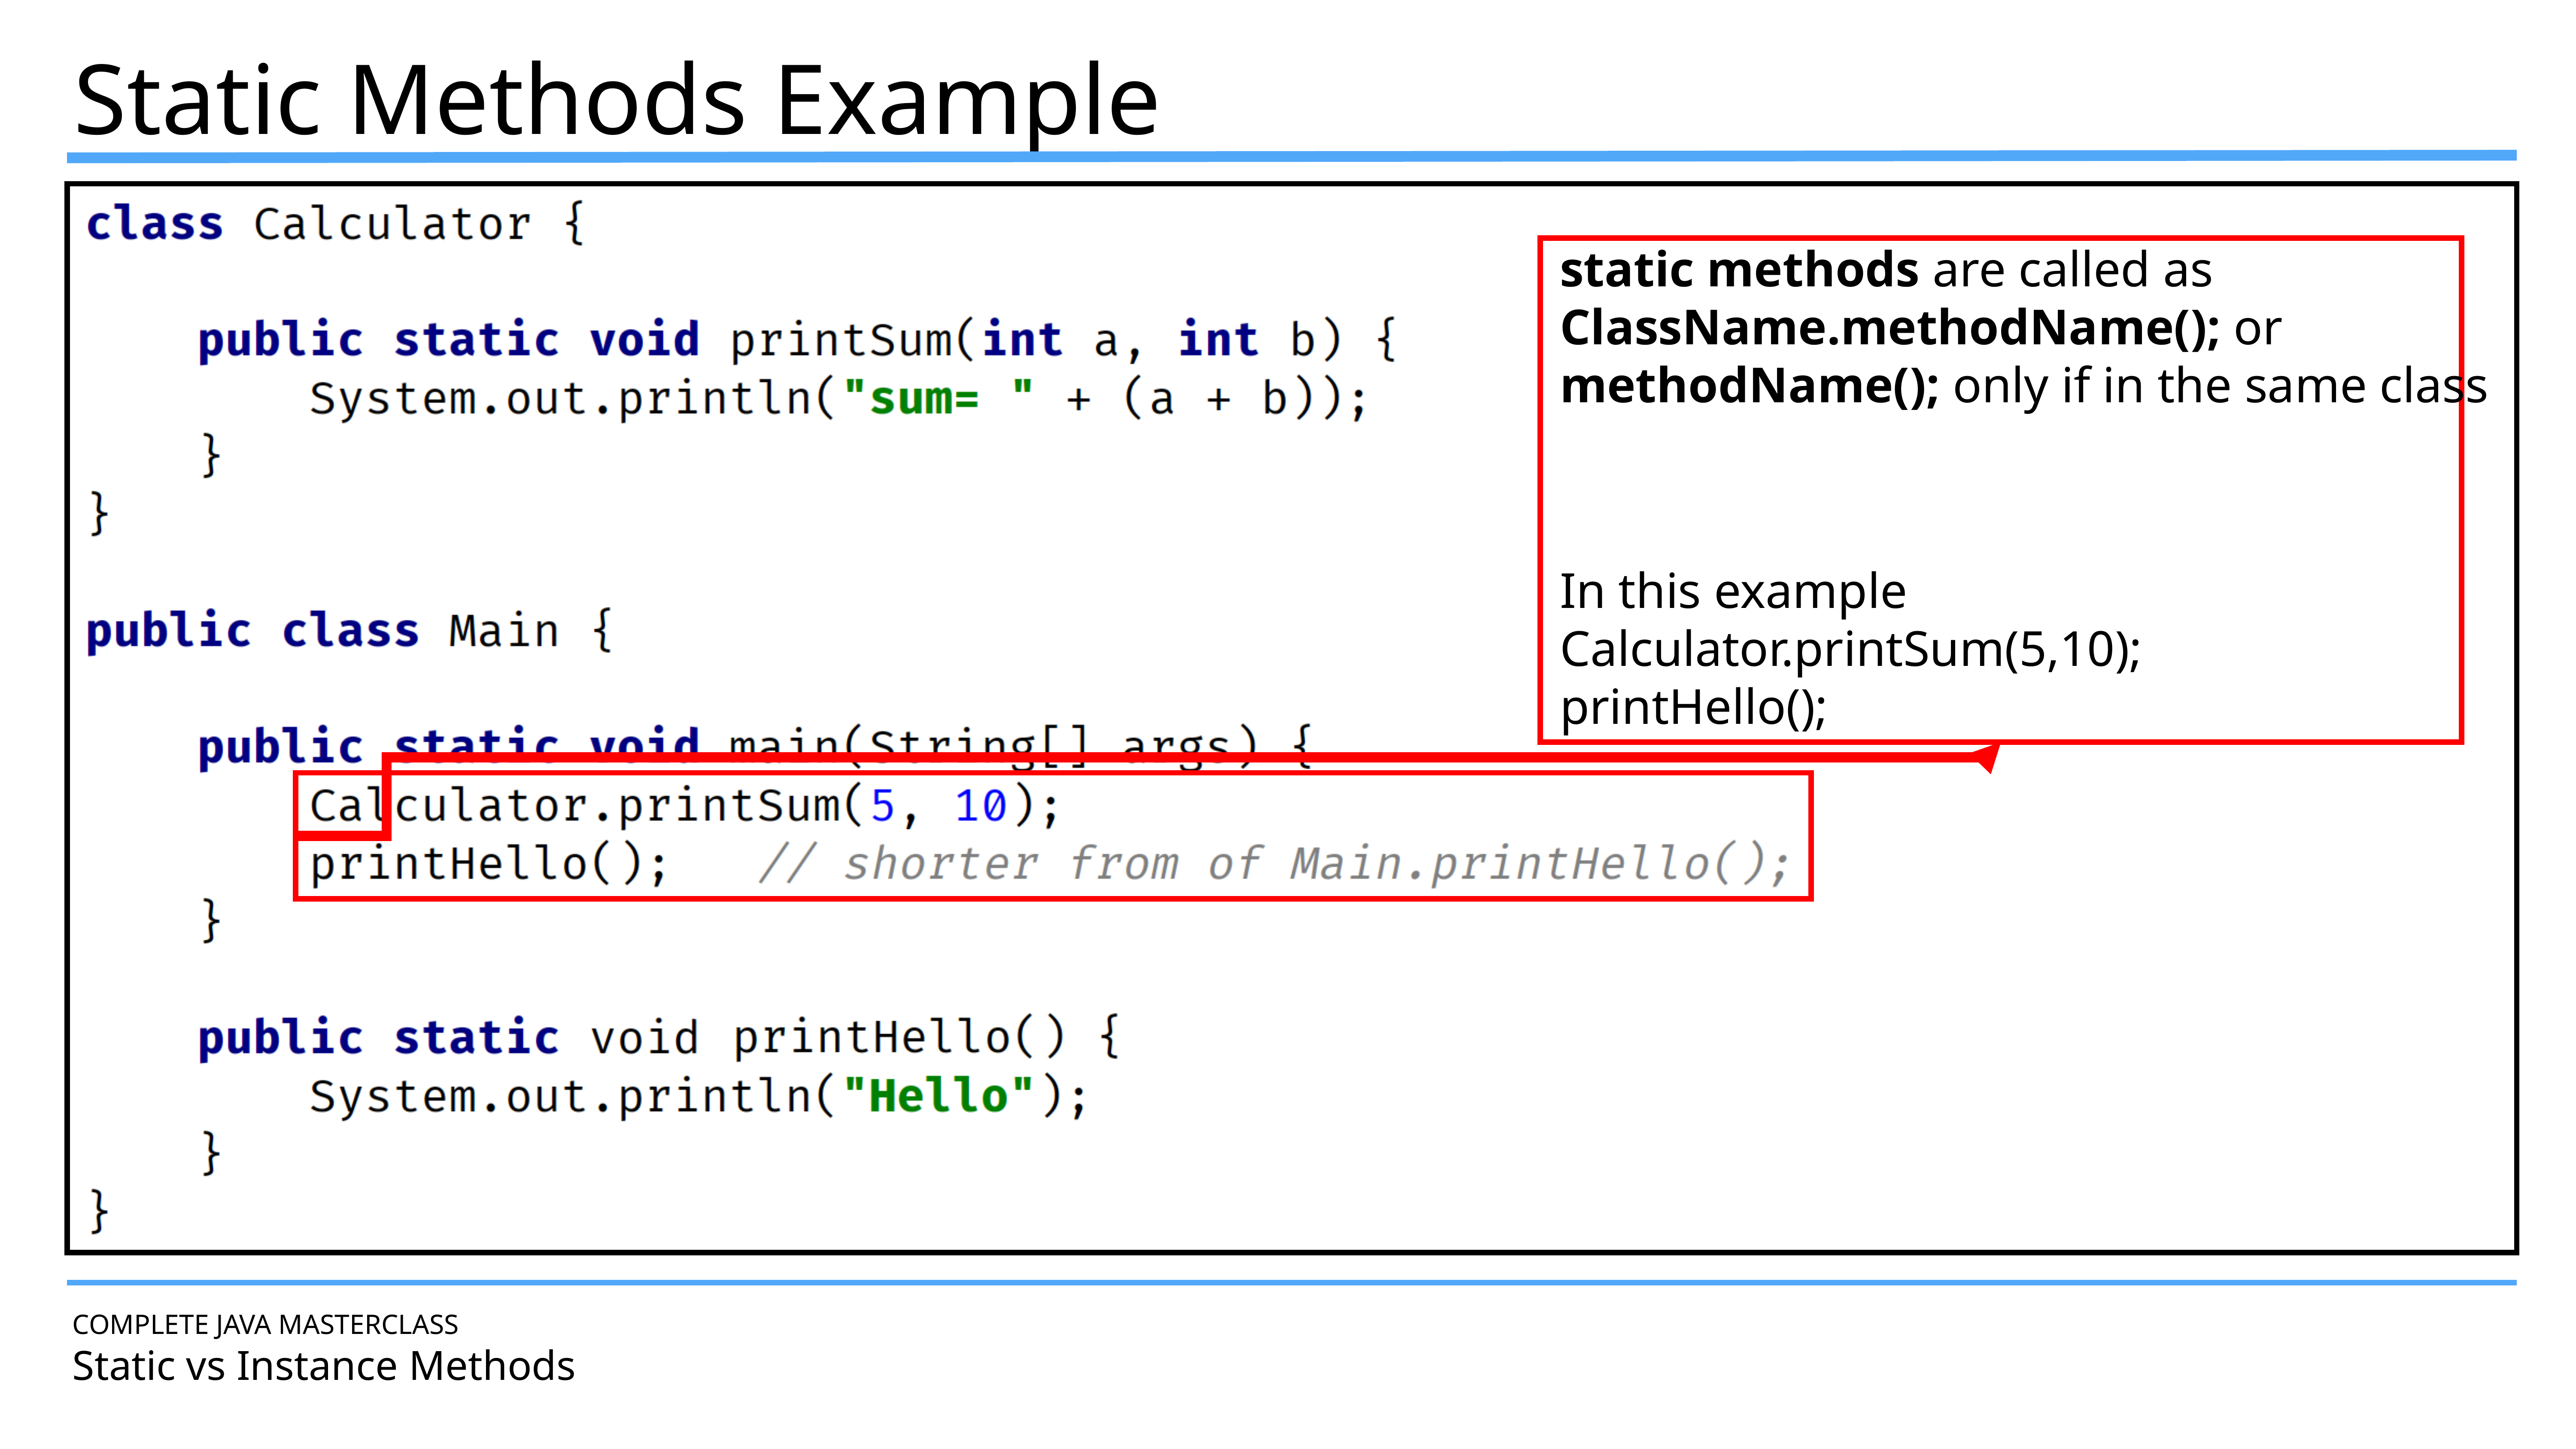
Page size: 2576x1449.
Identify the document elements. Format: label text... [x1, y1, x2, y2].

text_box Static Methods Example [68, 32, 1167, 159]
text_box COMPLETE JAVA MASTERCLASS Static vs Instance Methods [67, 1302, 1195, 1394]
picture [79, 196, 1809, 1246]
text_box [1811, 742, 2001, 836]
text_box [67, 184, 2517, 1253]
